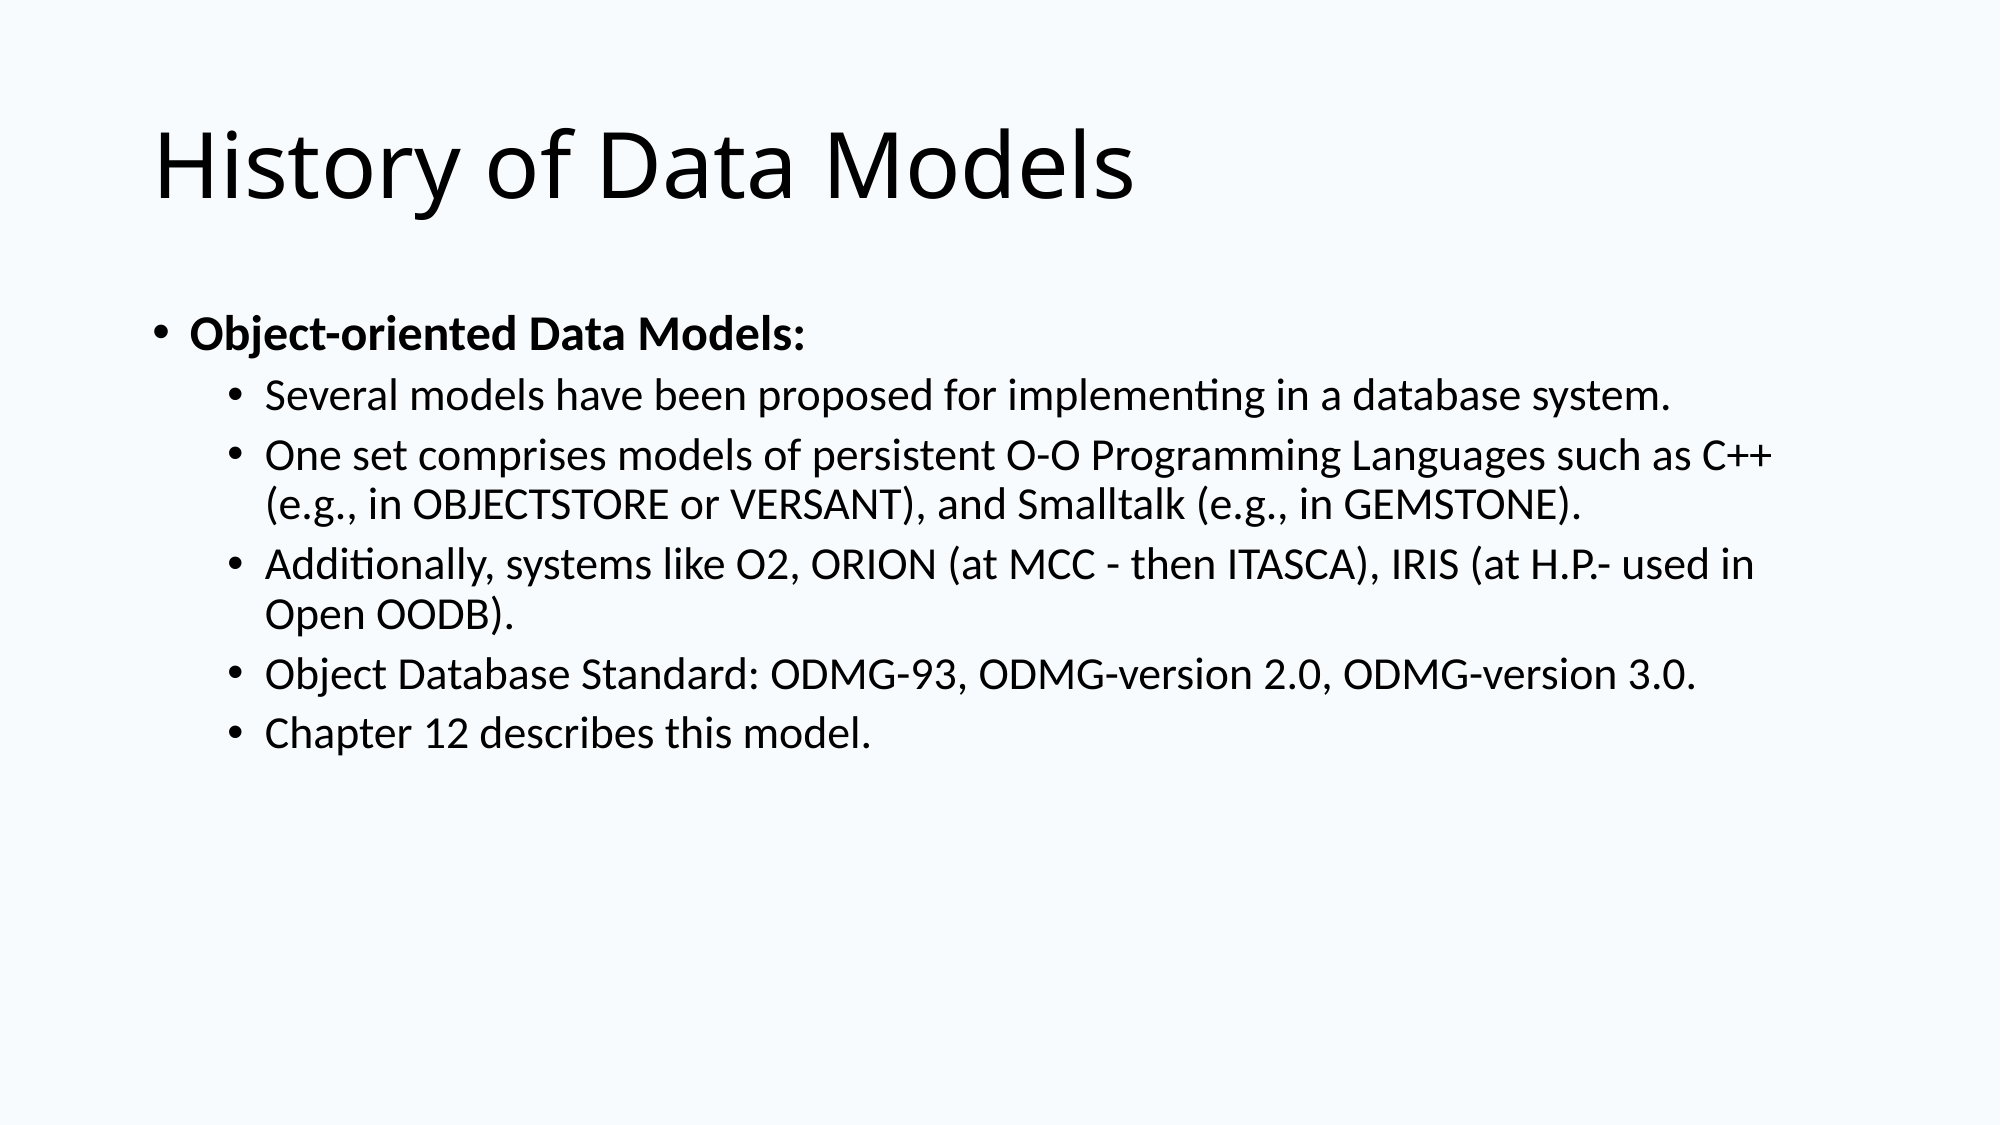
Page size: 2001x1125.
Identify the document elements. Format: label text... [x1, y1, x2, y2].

list Object-oriented Data Models: Several models have been proposed for implementing in a database system. One set comprises models of persistent O-O Programming Languages such as C++ (e.g., in OBJECTSTORE or VERSANT), and Smalltalk (e.g., in GEMSTONE). Additionally, systems like O2, ORION (at MCC - then ITASCA), IRIS (at H.P.- used in Open OODB). Object Database Standard: ODMG-93, ODMG-version 2.0, ODMG-version 3.0. Chapter 12 describes this model. [137, 299, 1863, 1014]
title History of Data Models [137, 59, 1863, 278]
